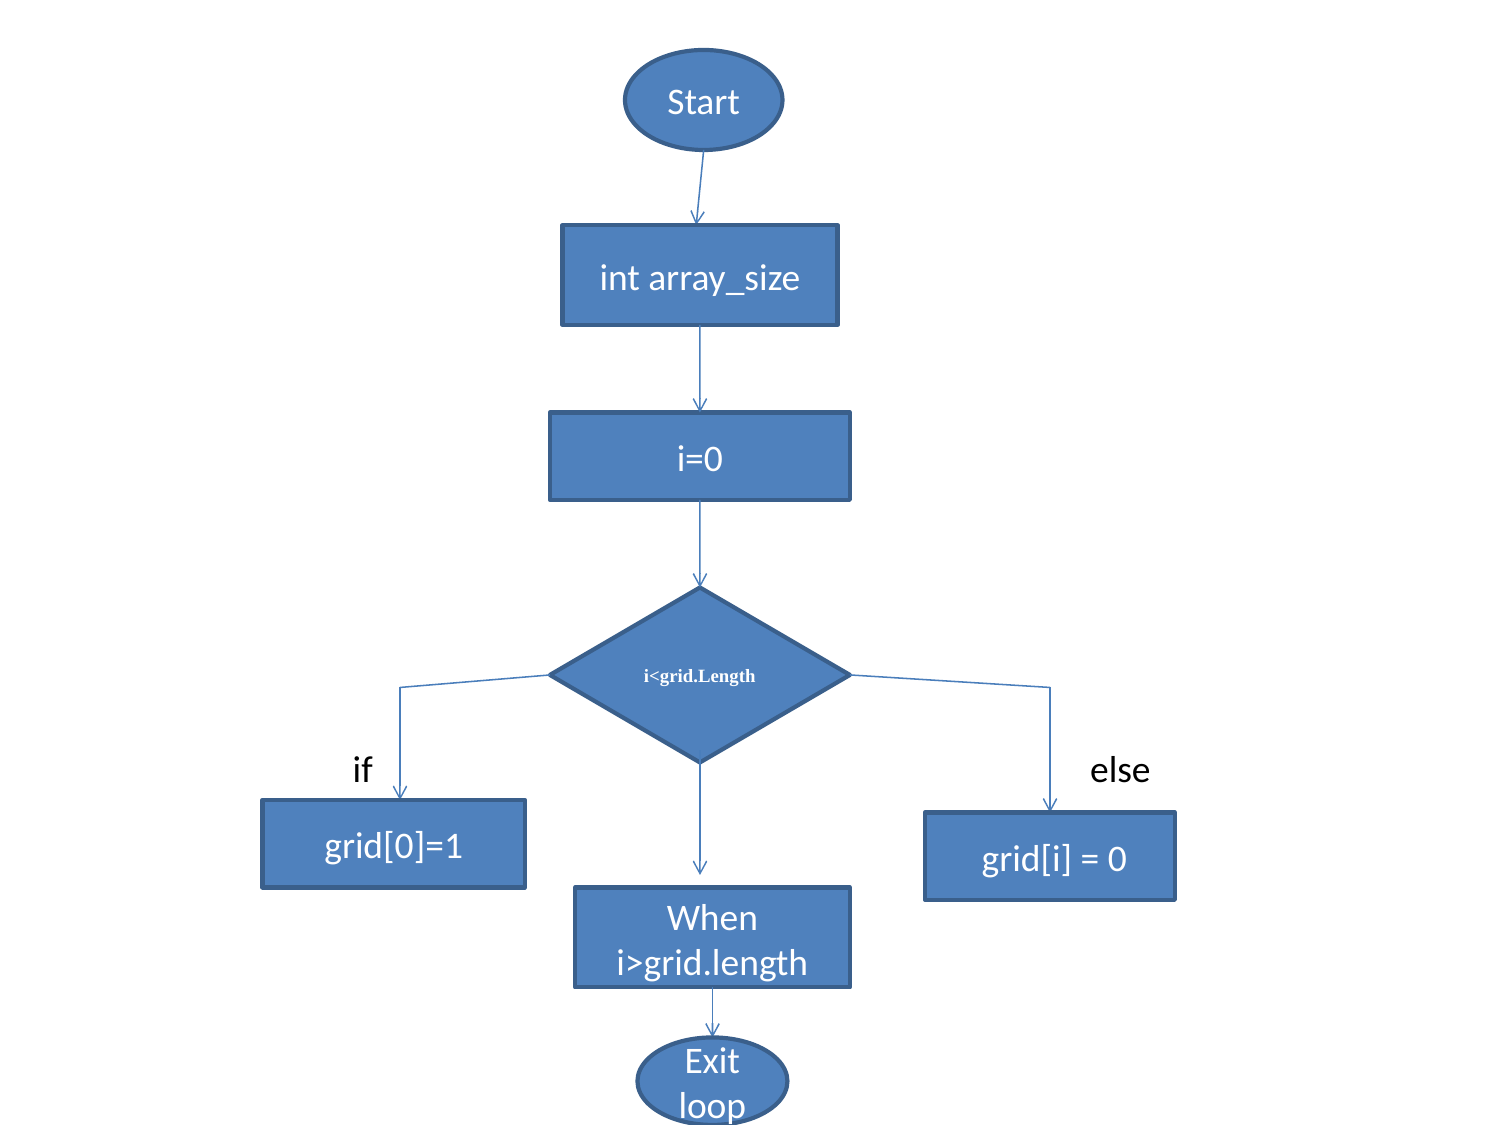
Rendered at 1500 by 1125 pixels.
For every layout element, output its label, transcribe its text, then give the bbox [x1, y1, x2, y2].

text_box grid[0]=1 [260, 798, 527, 890]
text_box if [337, 737, 388, 798]
text_box i<grid.Length [548, 587, 851, 763]
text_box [695, 149, 704, 226]
text_box i=0 [548, 410, 852, 502]
text_box grid[i] = 0 [923, 810, 1177, 902]
text_box Exit loop [635, 1035, 790, 1125]
text_box else [1075, 737, 1166, 798]
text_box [849, 674, 1051, 688]
text_box int array_size [560, 223, 840, 327]
text_box Start [622, 47, 785, 153]
text_box When i>grid.length [573, 885, 852, 989]
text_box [399, 674, 551, 688]
